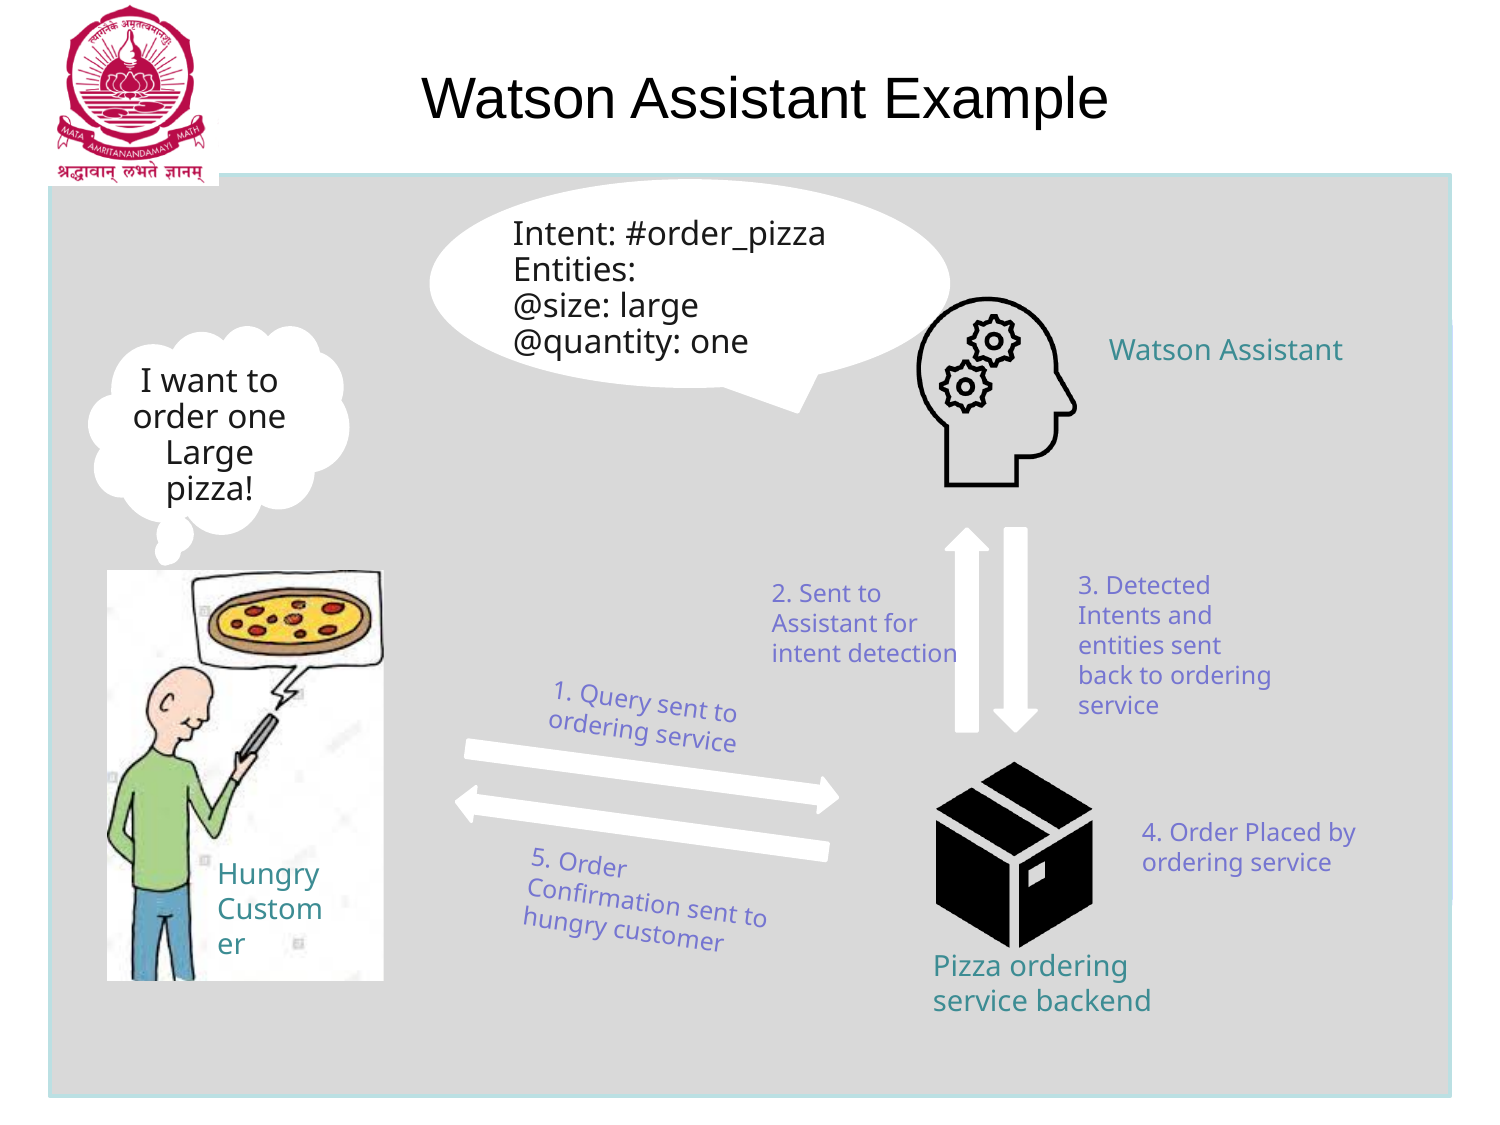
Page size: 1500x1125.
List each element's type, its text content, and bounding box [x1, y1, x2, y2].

picture [106, 570, 384, 981]
text_box 5. Order Confirmation sent to hungry customer [505, 831, 795, 974]
text_box 3. Detected Intents and entities sent back to ordering service [1063, 562, 1290, 727]
text_box 2. Sent to Assistant for intent detection [756, 570, 984, 676]
picture [882, 283, 1110, 511]
text_box 1. Query sent to ordering service [531, 664, 817, 776]
text_box [944, 526, 990, 570]
text_box [954, 676, 980, 734]
text_box 4. Order Placed by ordering service [1128, 808, 1405, 884]
text_box [49, 174, 1451, 1097]
picture [900, 741, 1128, 969]
text_box Pizza ordering service backend [918, 939, 1196, 1025]
text_box [463, 737, 840, 815]
text_box Watson Assistant [1110, 323, 1372, 373]
text_box Intent: #order_pizza Entities: @size: large @quantity: one [429, 178, 951, 415]
picture [38, 0, 220, 186]
title Watson Assistant Example [220, 28, 1330, 163]
text_box [454, 784, 831, 863]
text_box [992, 526, 1039, 734]
text_box I want to order one Large pizza! [87, 325, 351, 567]
